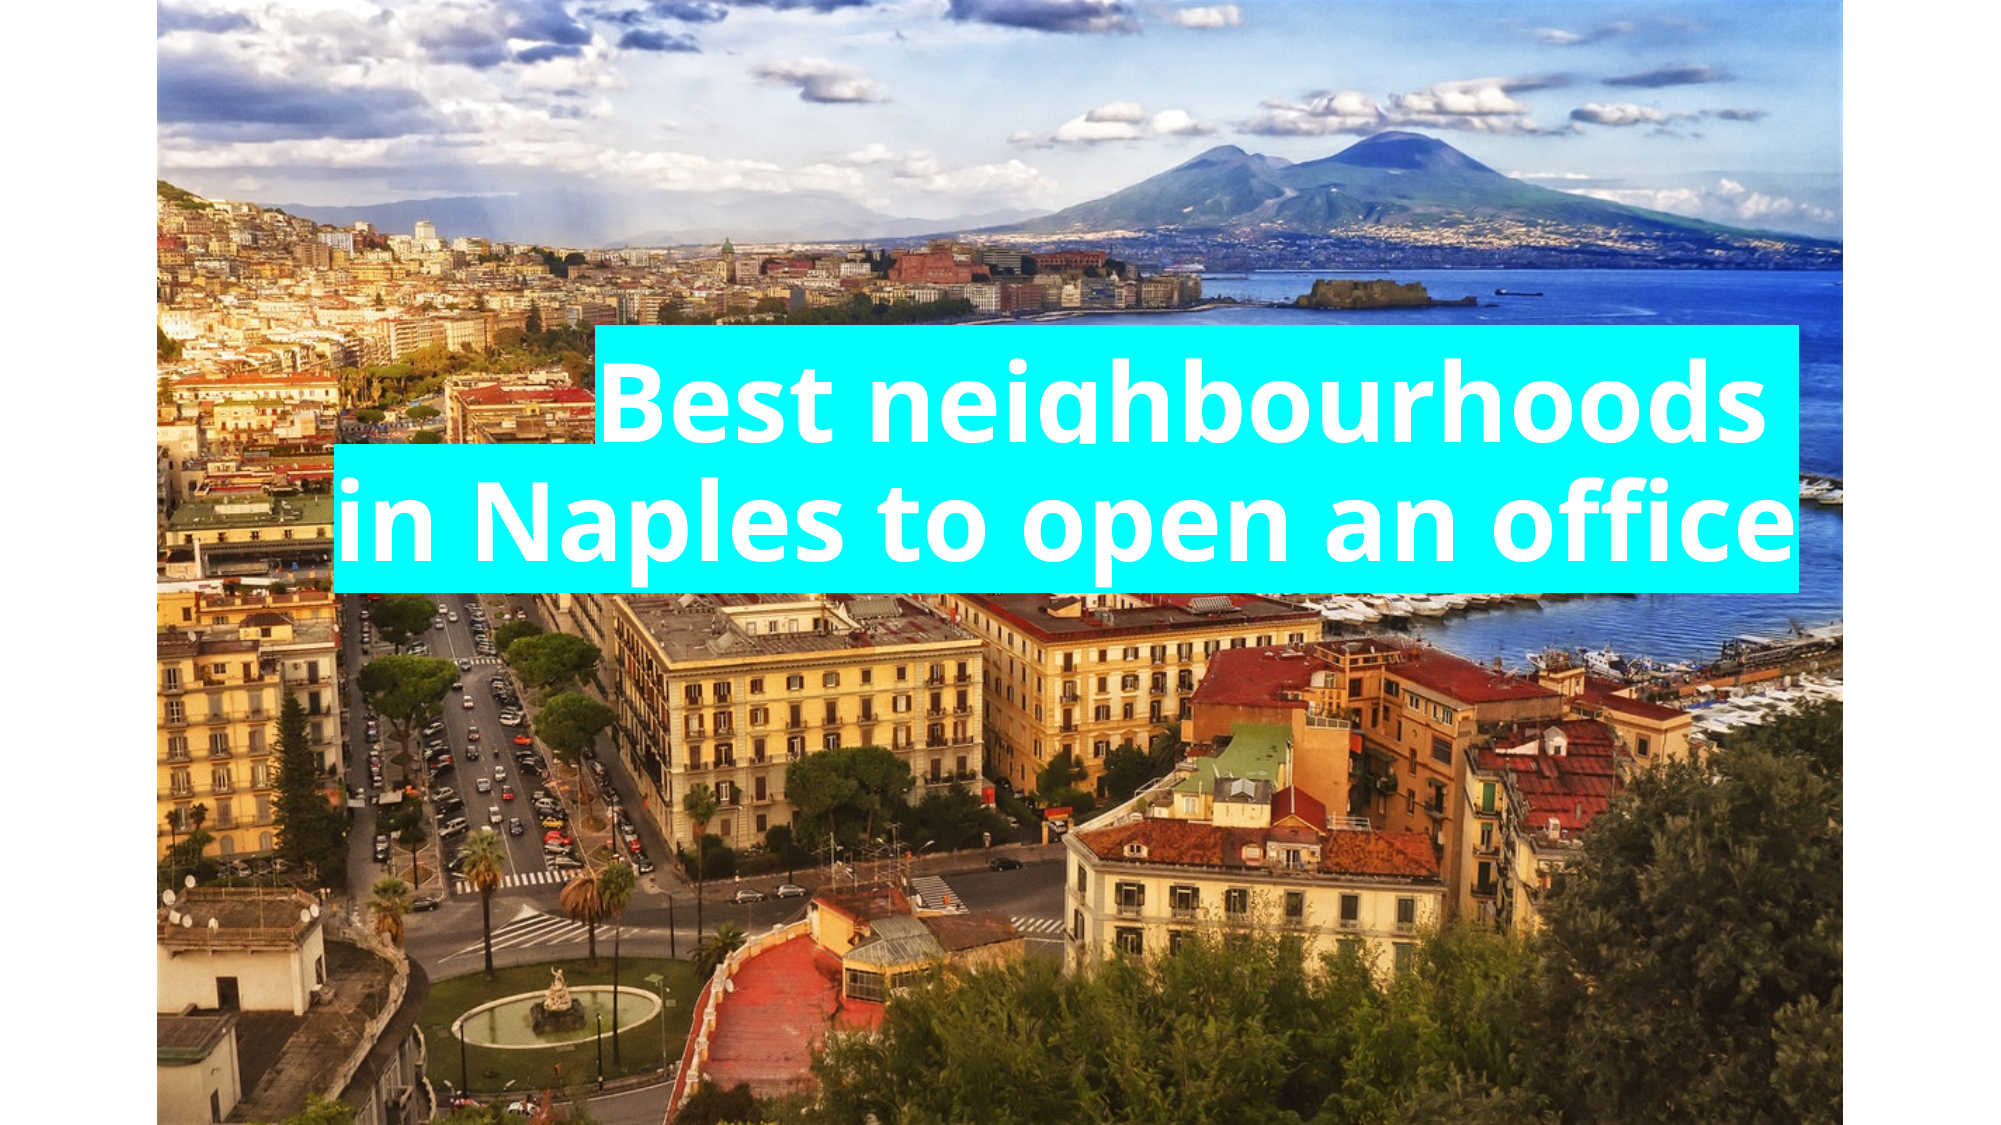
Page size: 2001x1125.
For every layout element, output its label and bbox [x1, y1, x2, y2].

picture [157, 0, 1843, 1125]
